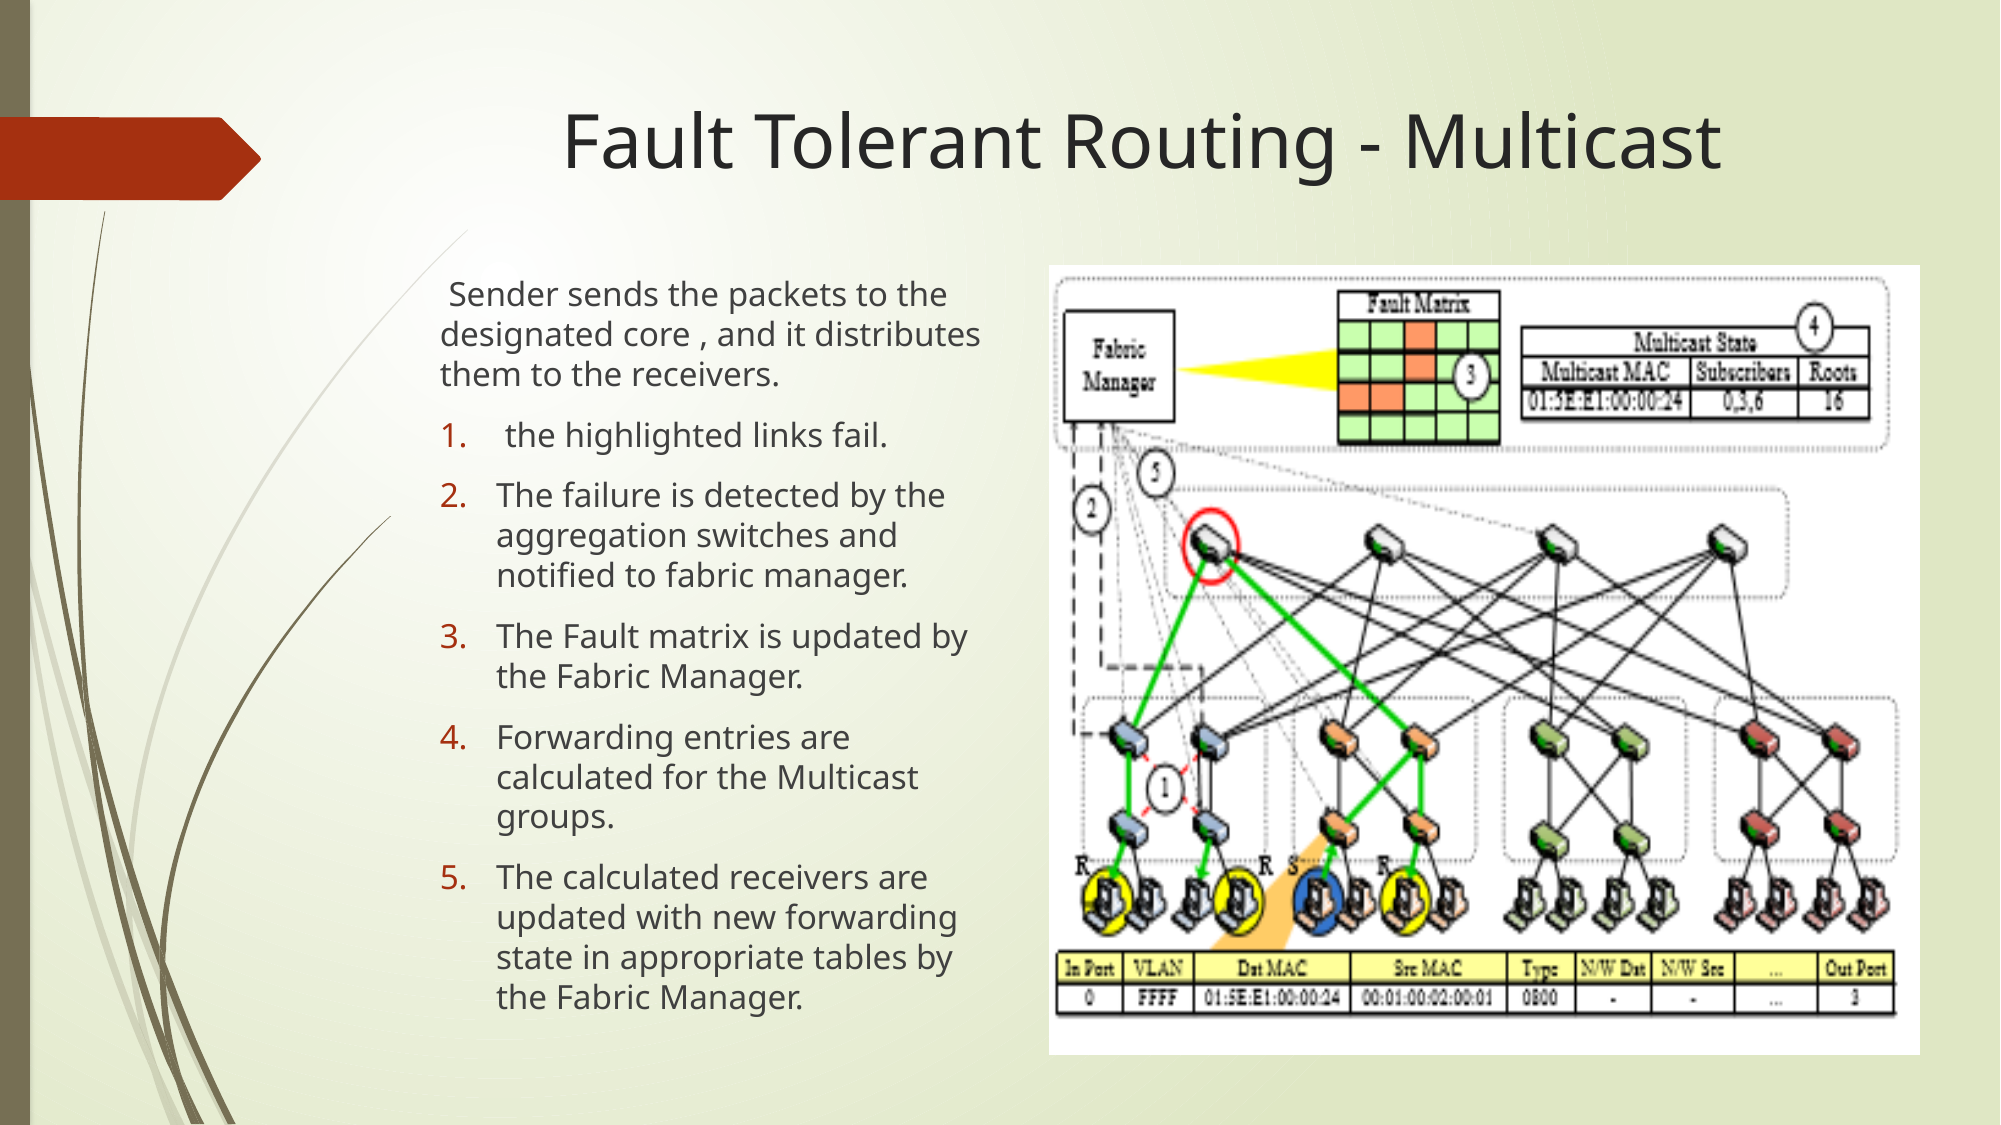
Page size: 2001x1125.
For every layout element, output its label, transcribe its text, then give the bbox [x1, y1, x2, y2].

list Sender sends the packets to the designated core , and it distributes them to the receivers. the highlighted links fail. The failure is detected by the aggregation switches and notified to fabric manager. The Fault matrix is updated by the Fabric Manager. Forwarding entries are calculated for the Multicast groups. The calculated receivers are updated with new forwarding state in appropriate tables by the Fabric Manager. [424, 265, 1000, 1021]
title Fault Tolerant Routing - Multicast [384, 93, 1900, 192]
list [1049, 265, 1920, 1055]
